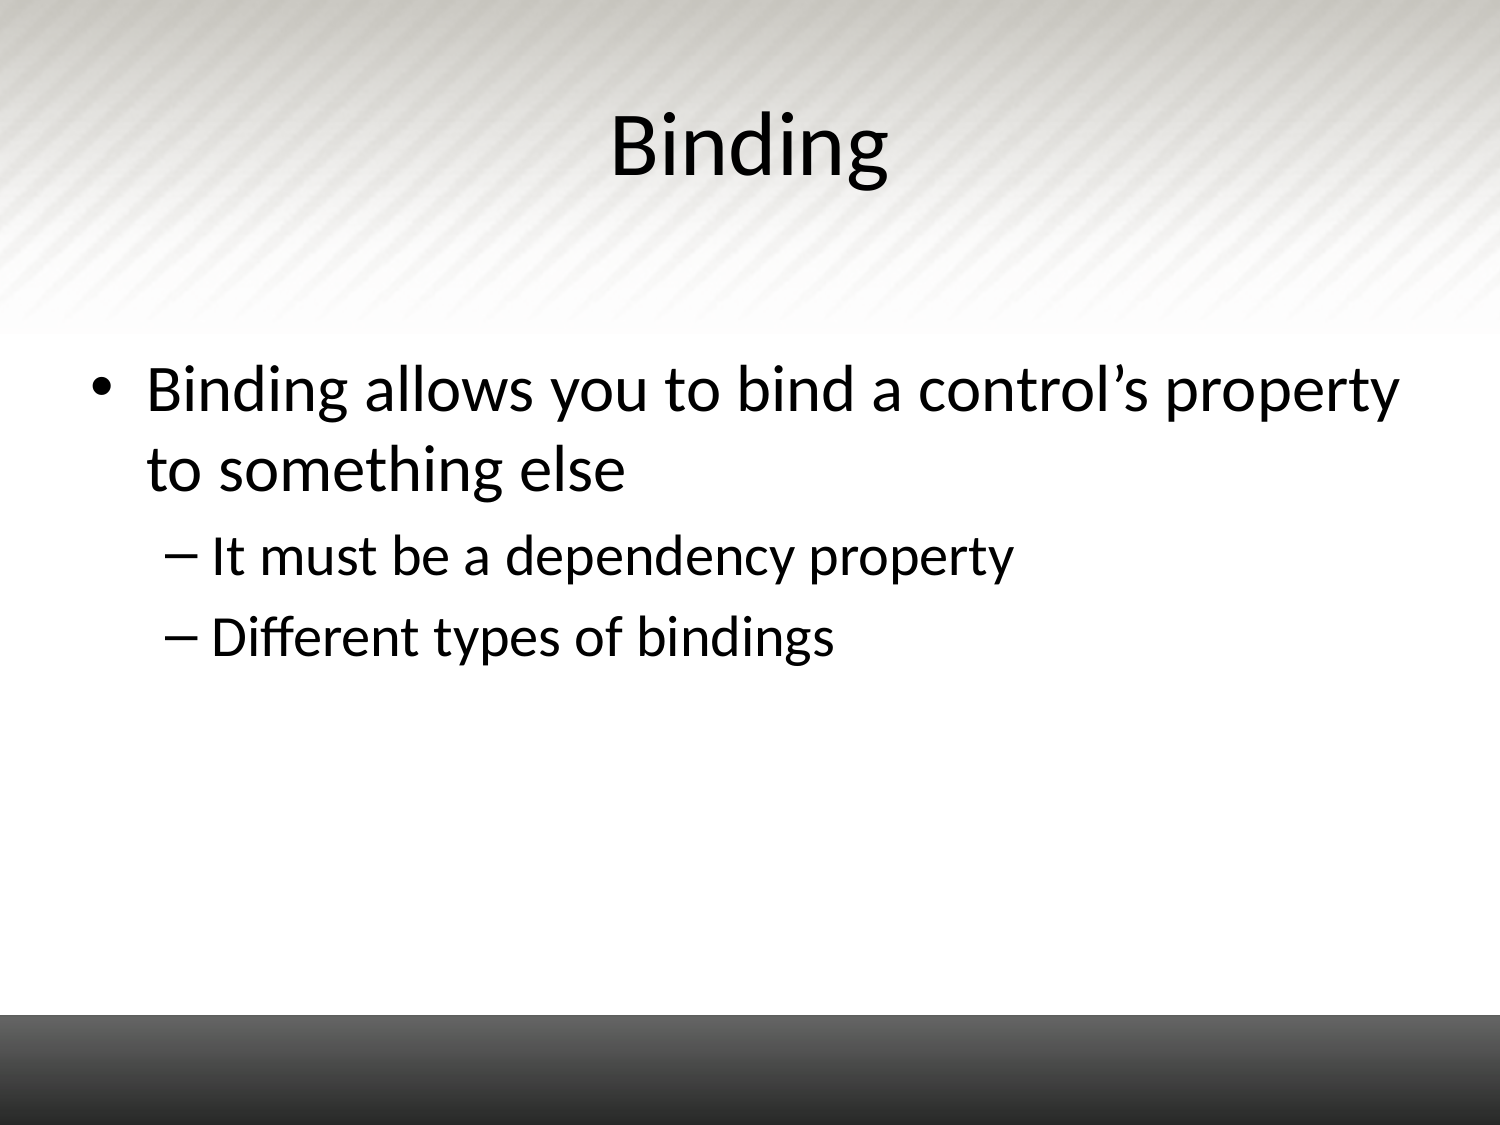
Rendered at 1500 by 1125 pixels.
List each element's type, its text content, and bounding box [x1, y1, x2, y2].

picture [0, 1015, 1500, 1125]
list Binding allows you to bind a control’s property to something else It must be a dependency property Different types of bindings [75, 337, 1425, 1005]
title Binding [75, 45, 1425, 233]
